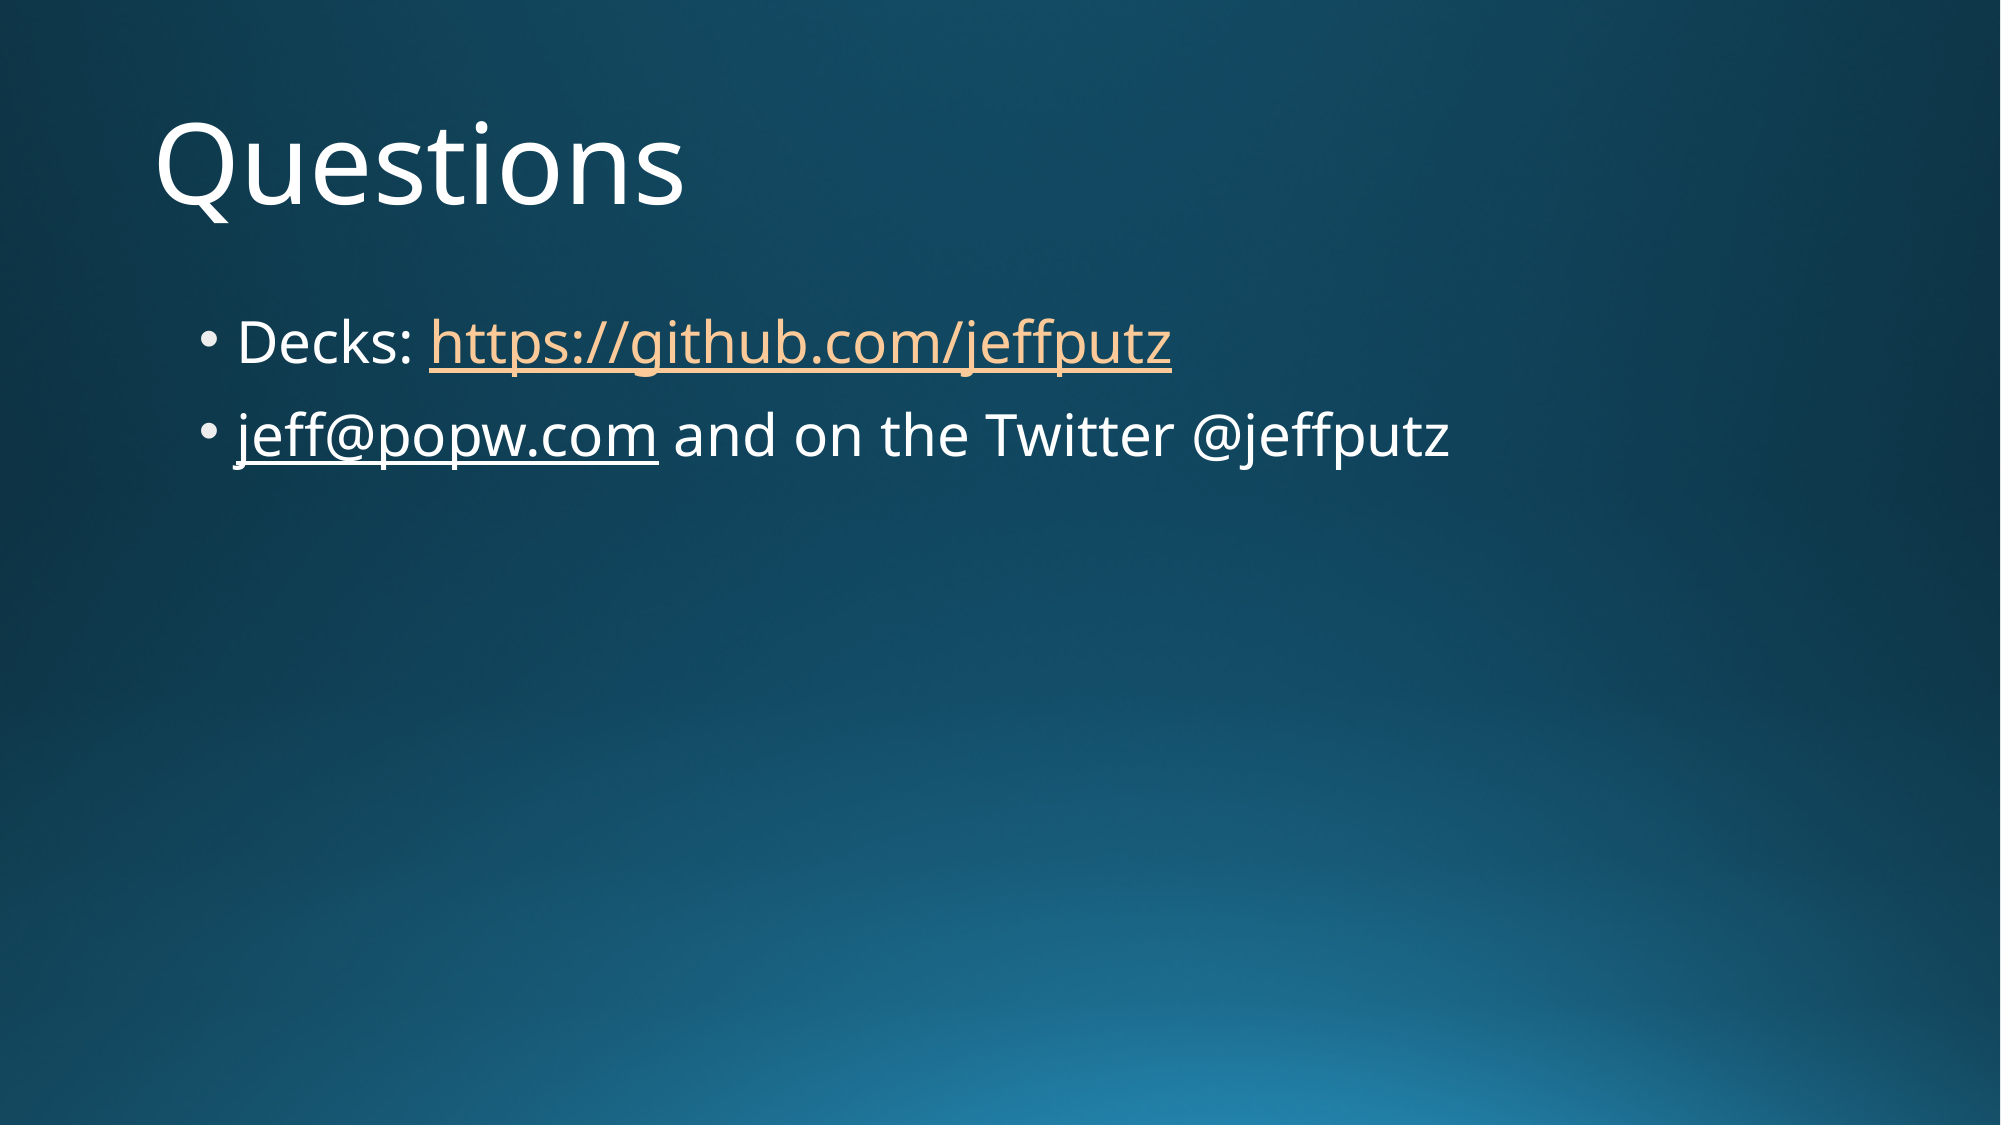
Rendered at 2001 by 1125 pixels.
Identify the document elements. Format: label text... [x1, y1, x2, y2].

list Decks: https://github.com/jeffputz jeff@popw.com and on the Twitter @jeffputz [183, 299, 1863, 1014]
title Questions [137, 59, 1863, 278]
picture [0, 0, 2001, 1125]
